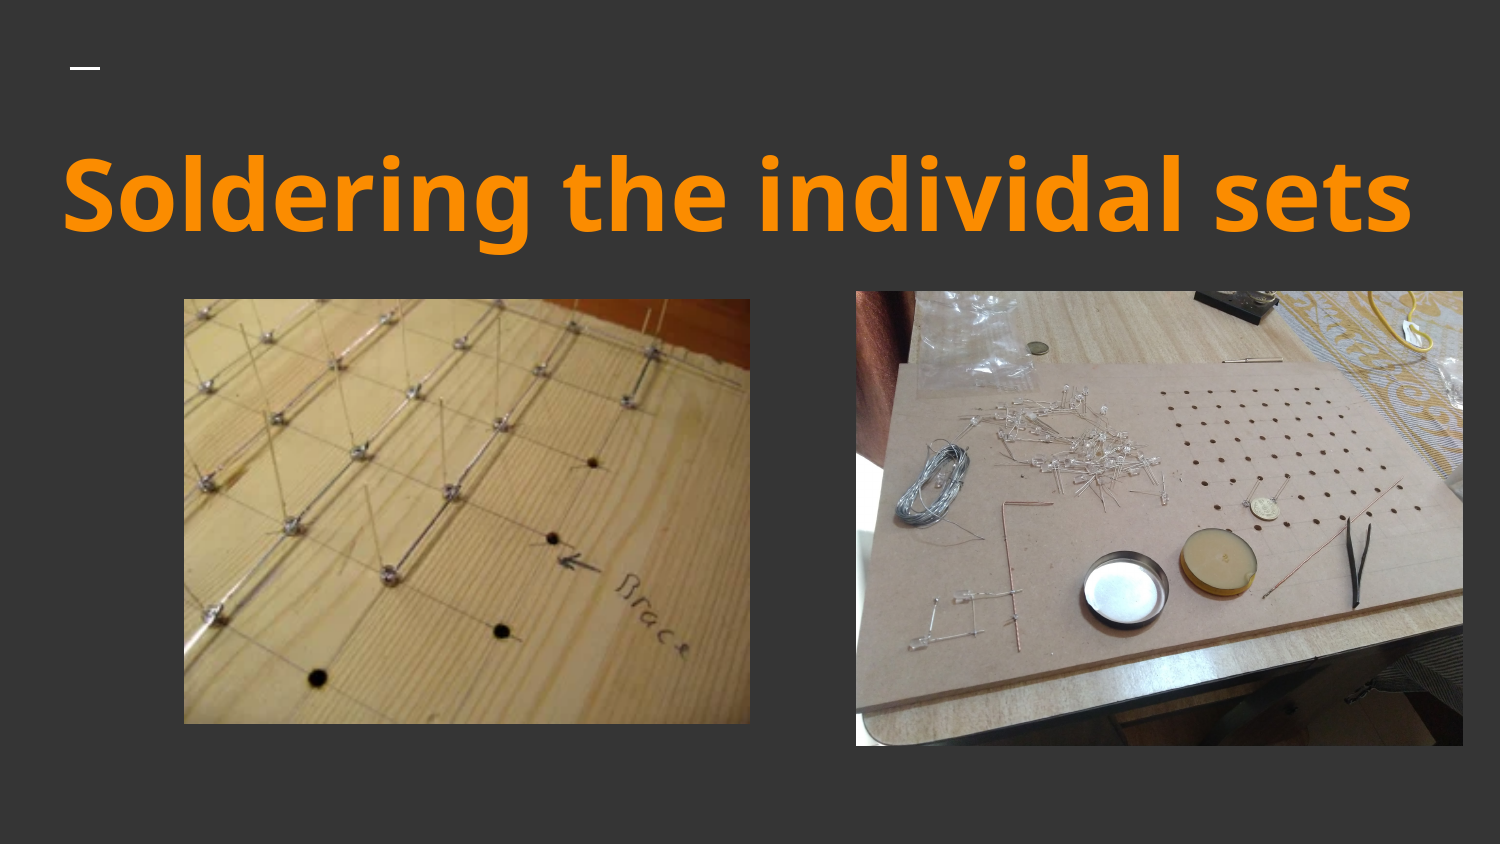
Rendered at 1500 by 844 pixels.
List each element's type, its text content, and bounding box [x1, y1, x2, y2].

picture [183, 299, 751, 724]
picture [856, 291, 1463, 747]
title Soldering the individal sets [46, 116, 1463, 746]
